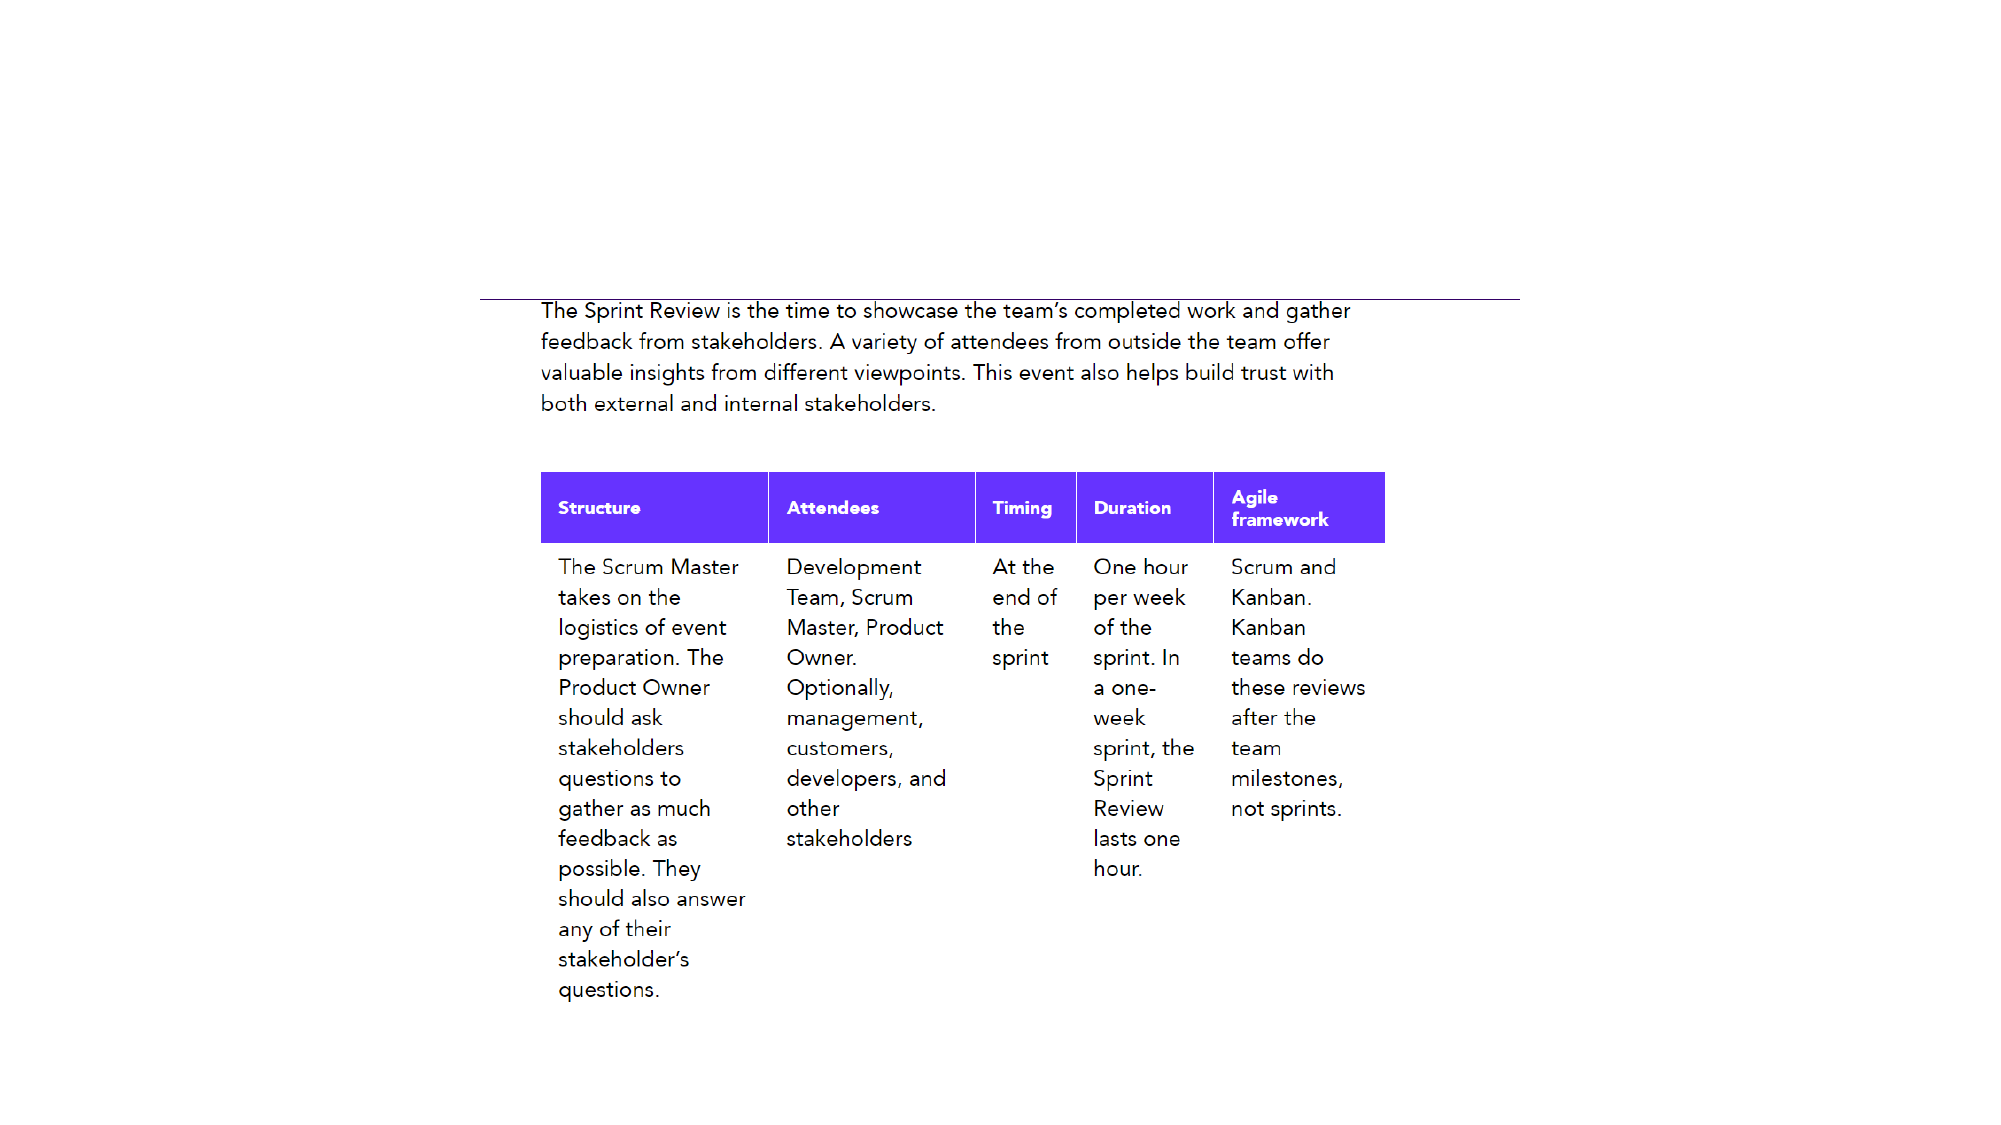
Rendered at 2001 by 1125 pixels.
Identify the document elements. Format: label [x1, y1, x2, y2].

list [480, 299, 1520, 1014]
